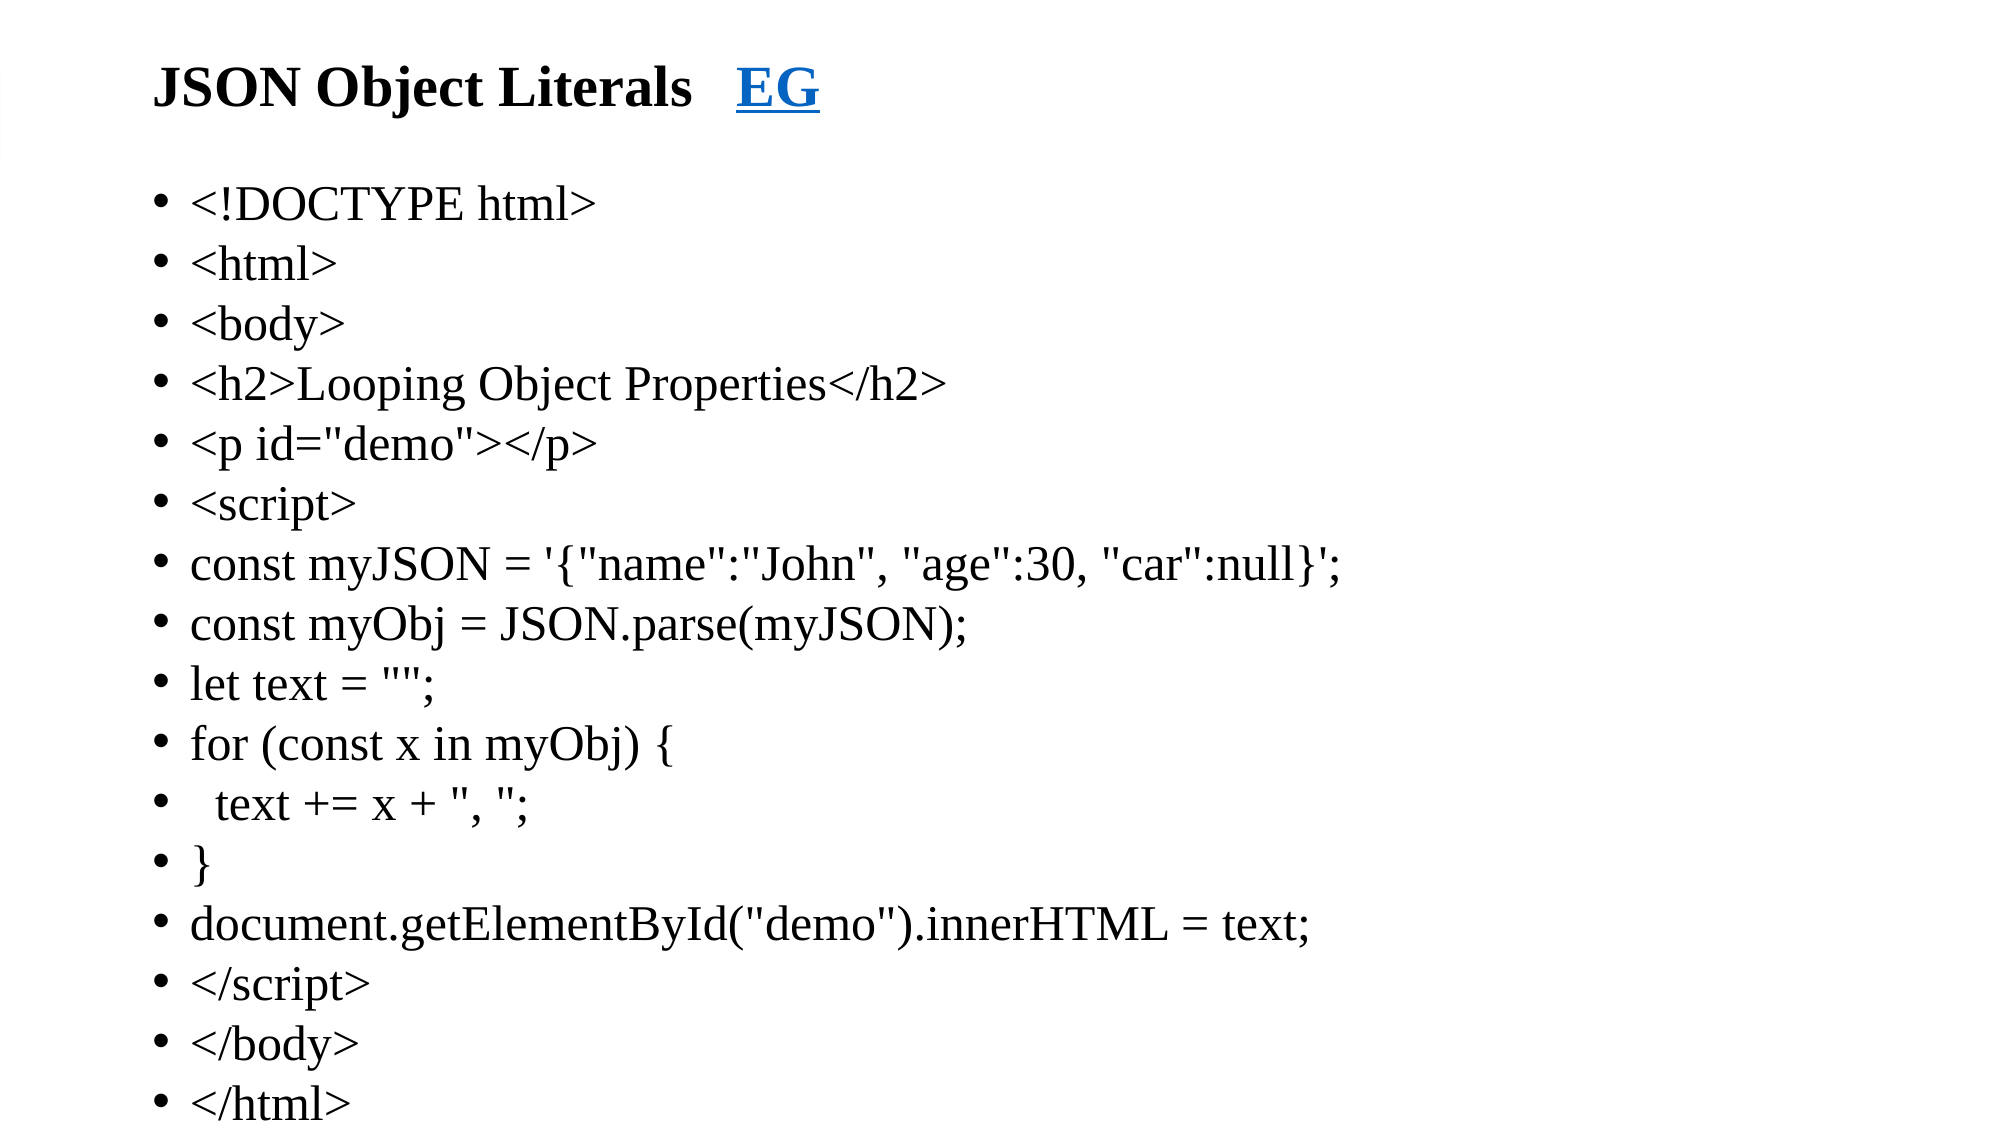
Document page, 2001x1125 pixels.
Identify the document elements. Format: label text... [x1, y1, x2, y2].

title JSON Object Literals EG ❮ Previou ❮ Pre [137, 53, 1863, 163]
list <!DOCTYPE html> <html> <body> <h2>Looping Object Properties</h2> <p id="demo"></p> <script> const myJSON = '{"name":"John", "age":30, "car":null}'; const myObj = JSON.parse(myJSON); let text = ""; for (const x in myObj) { text += x + ", "; } document.getElementById("demo").innerHTML = text; </script> </body> </html> [137, 163, 1863, 1008]
